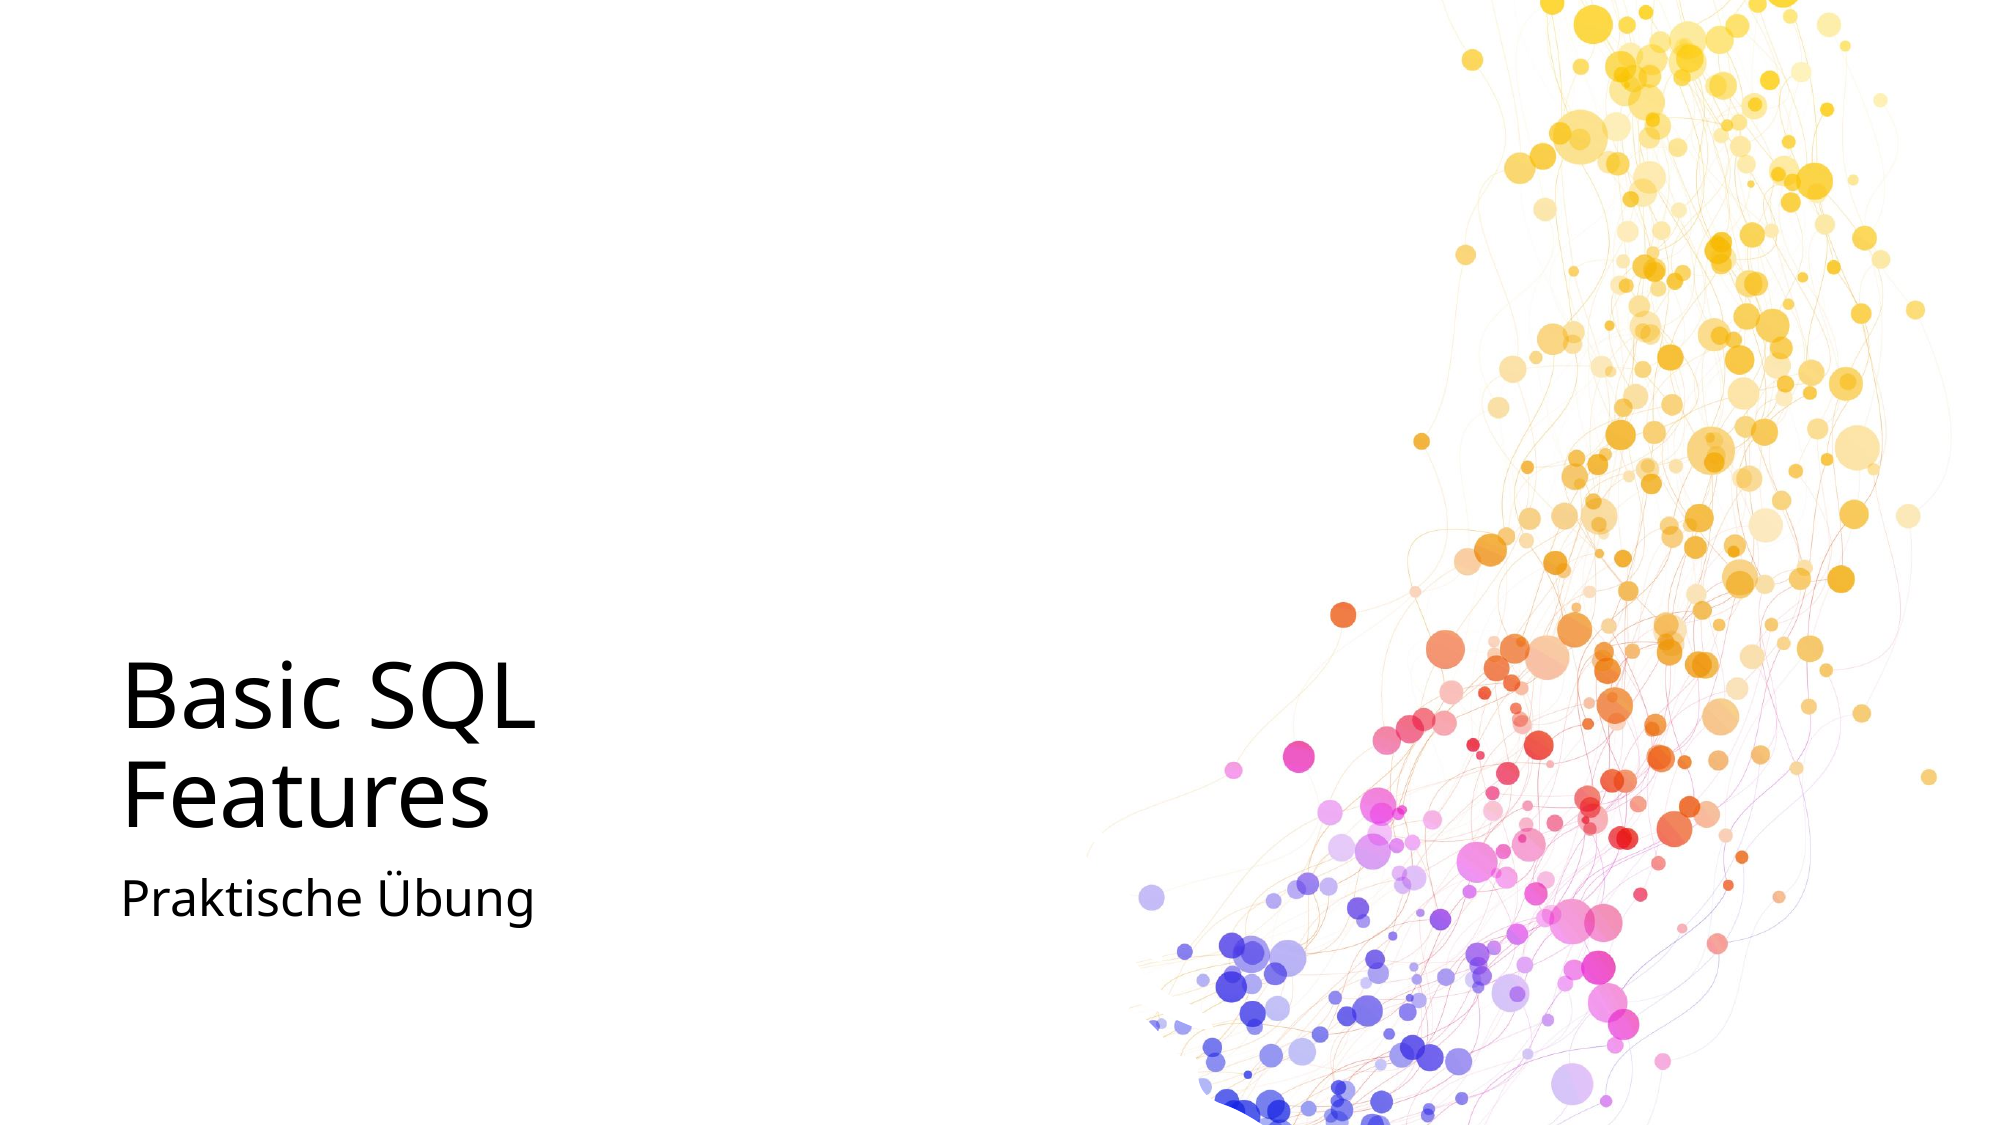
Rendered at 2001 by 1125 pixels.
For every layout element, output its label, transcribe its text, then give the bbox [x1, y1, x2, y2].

subtitle Praktische Übung [105, 865, 864, 993]
picture [1021, 0, 2000, 1125]
title Basic SQL Features [105, 105, 864, 855]
